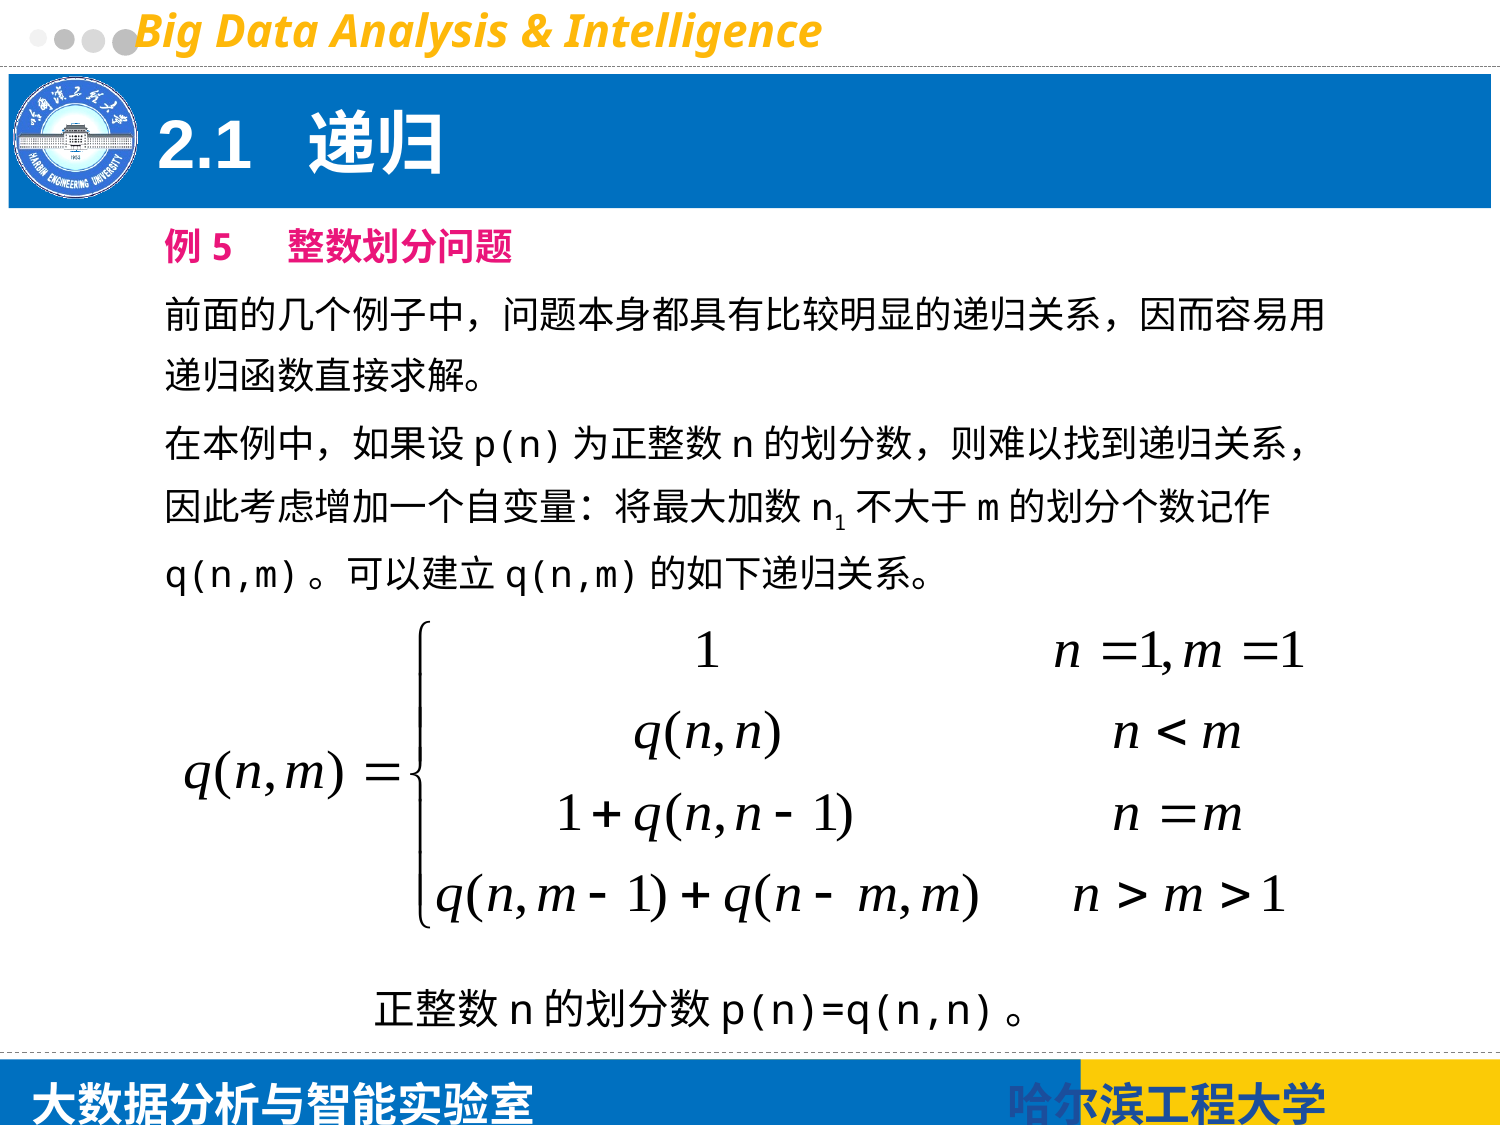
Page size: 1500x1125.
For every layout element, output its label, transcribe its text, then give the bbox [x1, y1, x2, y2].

text_box 正整数n的划分数p(n)=q(n,n)。 [358, 975, 1072, 1040]
text_box 例5 整数划分问题 前面的几个例子中，问题本身都具有比较明显的递归关系，因而容易用递归函数直接求解。 在本例中，如果设p(n)为正整数n的划分数，则难以找到递归关系，因此考虑增加一个自变量：将最大加数n1不大于m的划分个数记作q(n,m)。可以建立q(n,m)的如下递归关系。 [150, 207, 1377, 664]
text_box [174, 612, 1313, 938]
slide_number [1149, 10, 1500, 71]
title 2.1 递归 [142, 76, 1425, 207]
